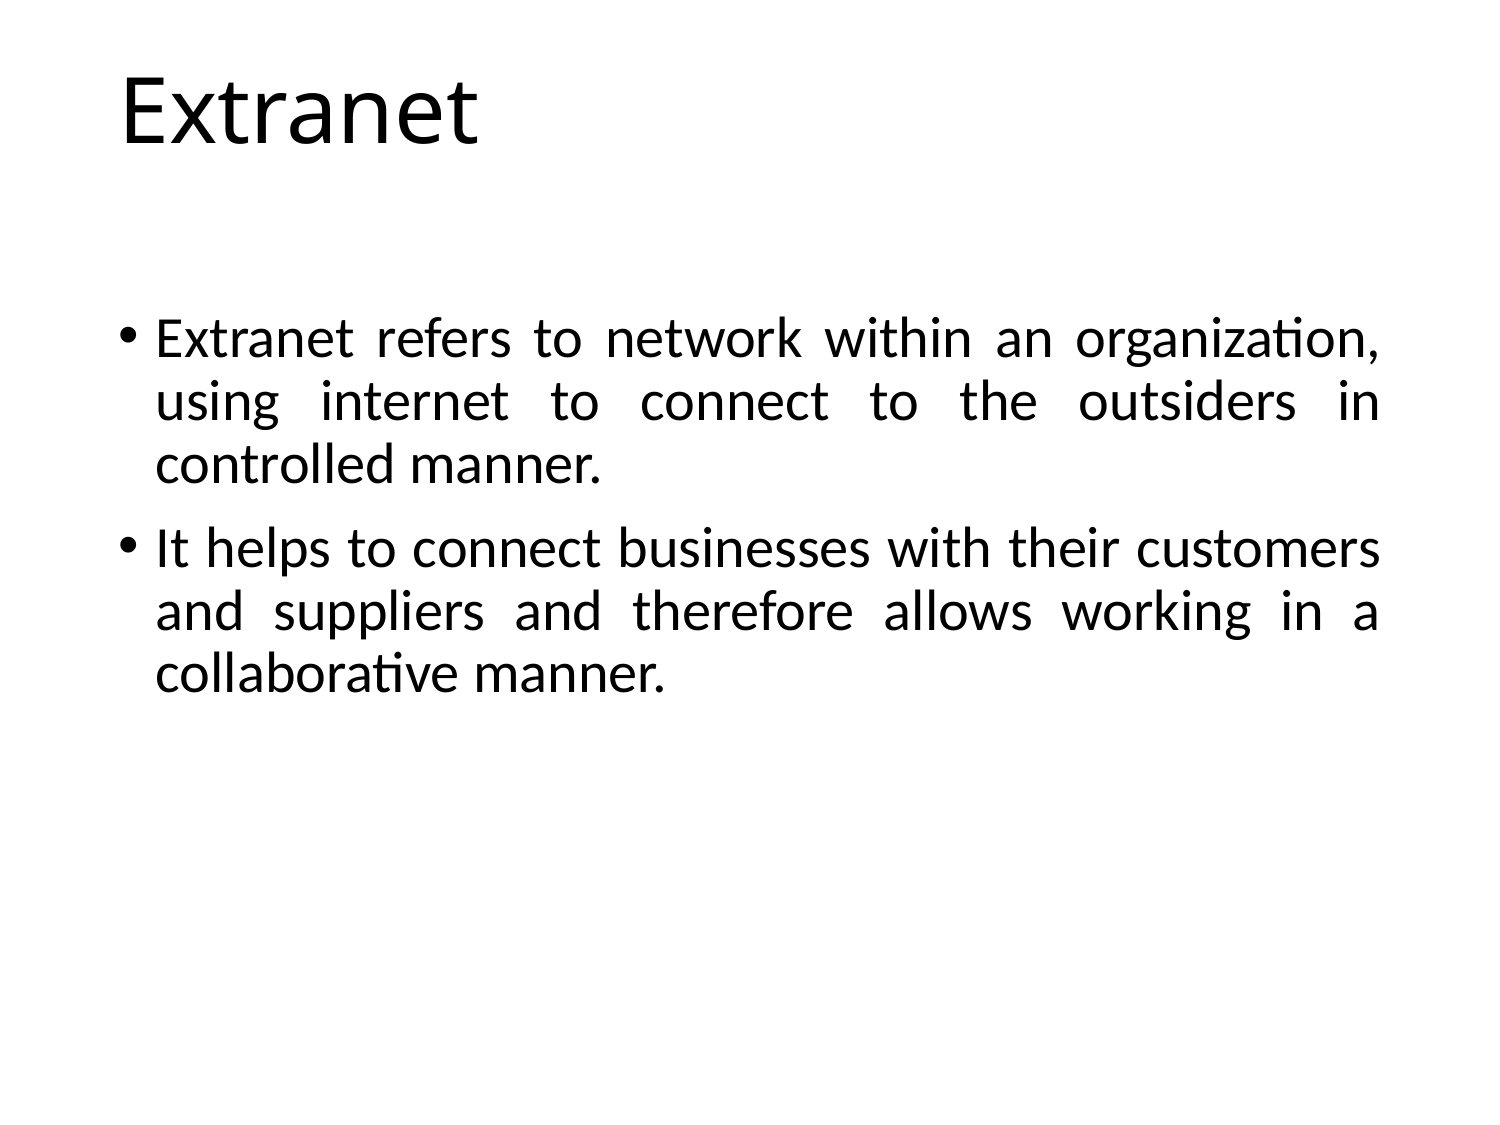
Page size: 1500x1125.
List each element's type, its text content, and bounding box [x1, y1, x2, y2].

title Extranet [103, 59, 1397, 278]
list Extranet refers to network within an organization, using internet to connect to the outsiders in controlled manner. It helps to connect businesses with their customers and suppliers and therefore allows working in a collaborative manner. [103, 299, 1397, 1014]
